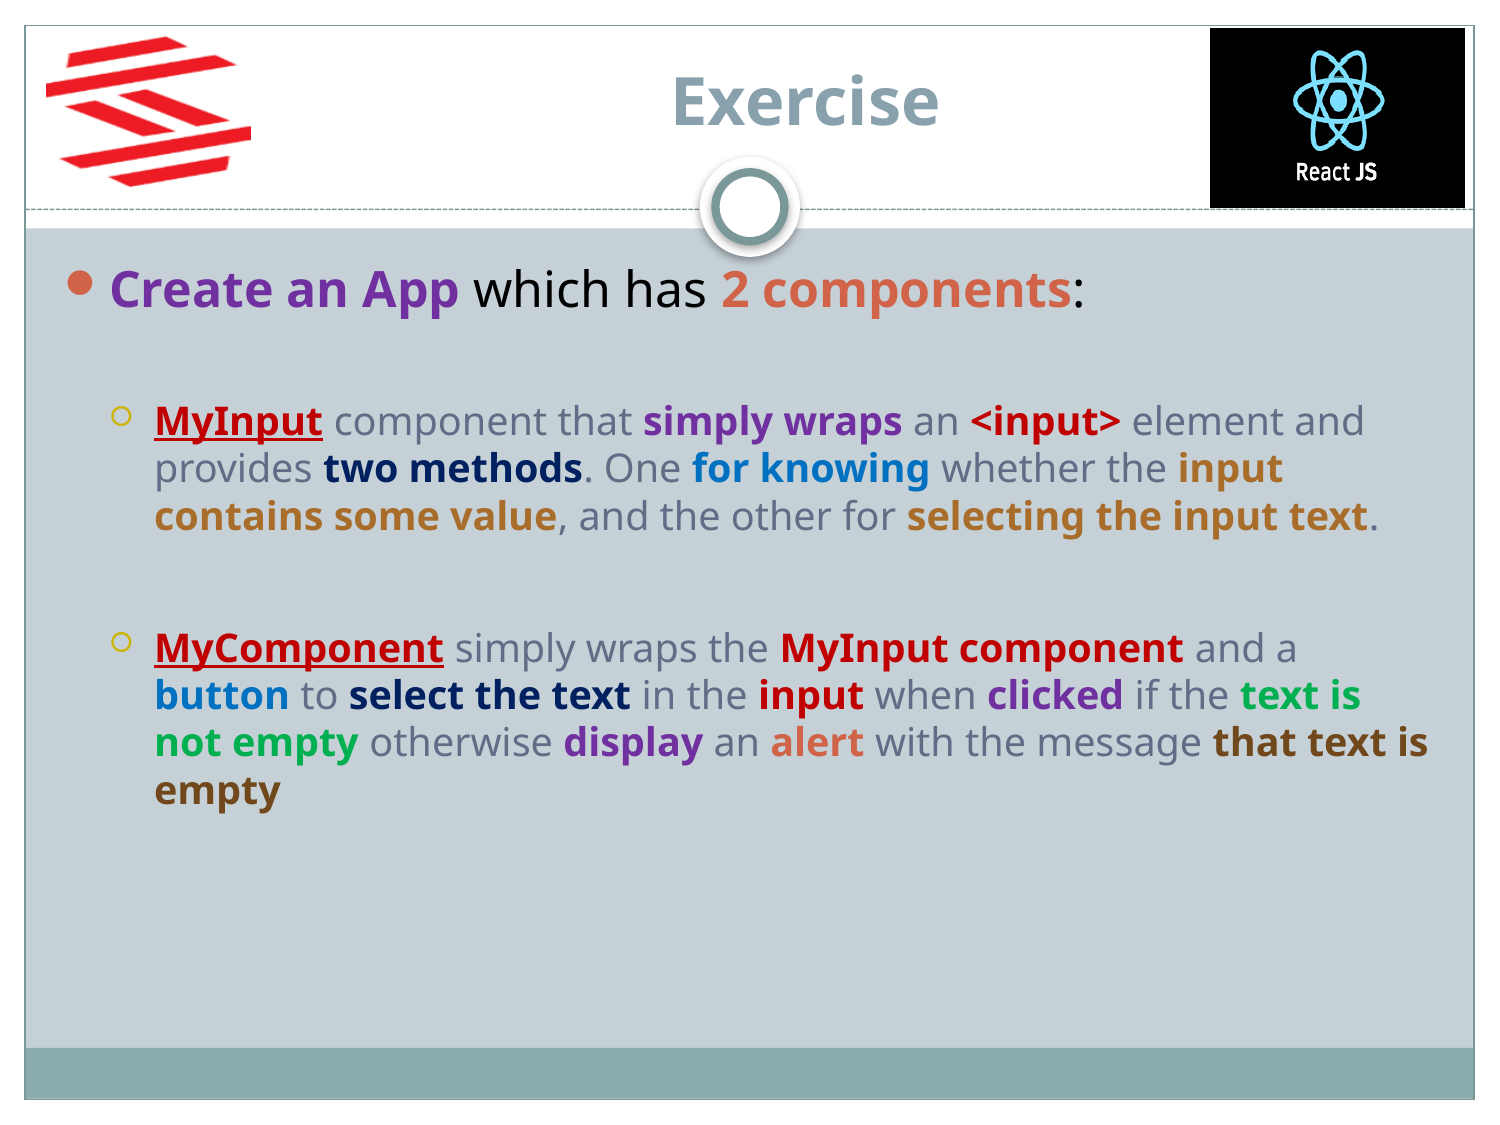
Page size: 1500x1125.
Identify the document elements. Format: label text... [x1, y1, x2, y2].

list Create an App which has 2 components: MyInput component that simply wraps an <input> element and provides two methods. One for knowing whether the input contains some value, and the other for selecting the input text. MyComponent simply wraps the MyInput component and a button to select the text in the input when clicked if the text is not empty otherwise display an alert with the message that text is empty [49, 250, 1445, 1001]
picture [46, 34, 252, 195]
title [46, 23, 1203, 186]
picture [1210, 28, 1466, 209]
text_box Exercise [265, 0, 1263, 148]
